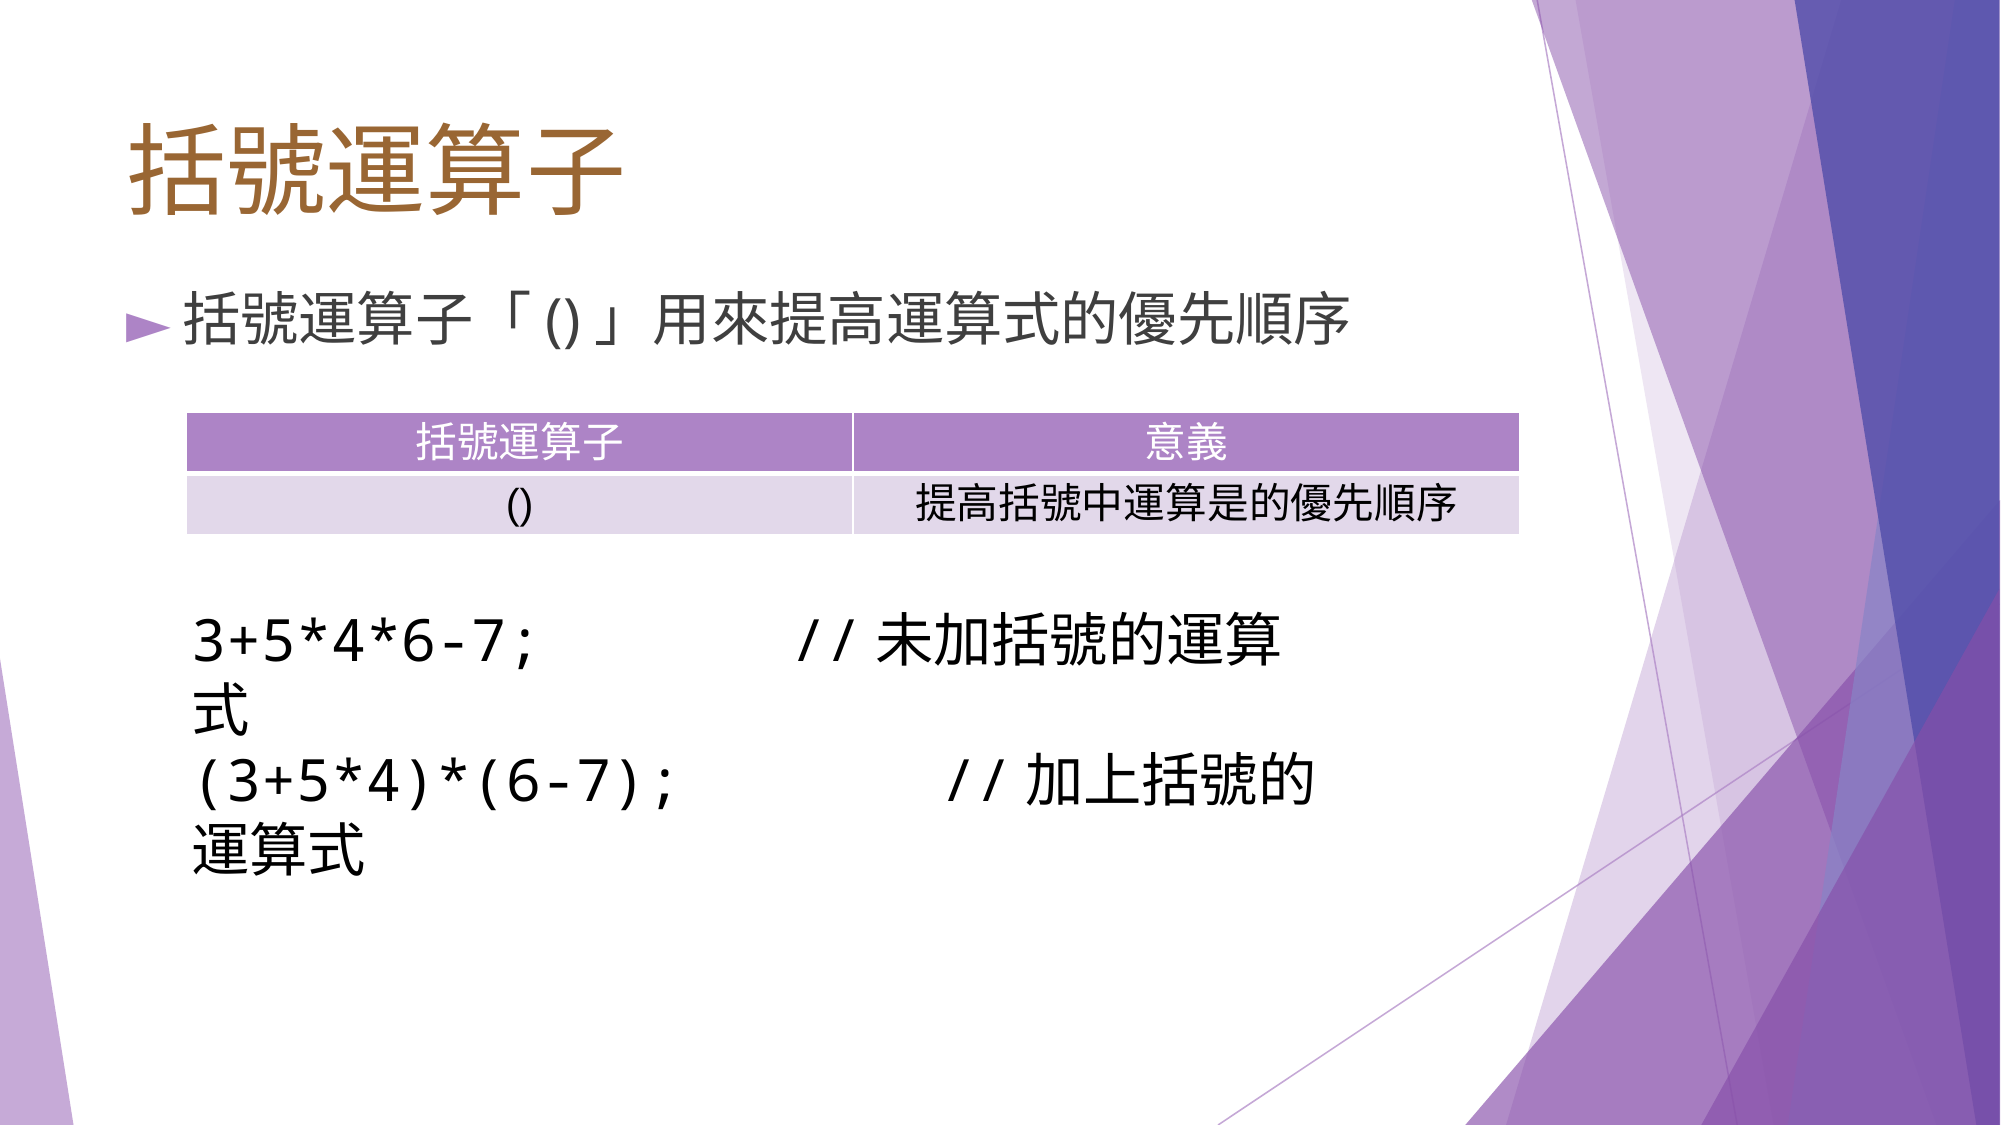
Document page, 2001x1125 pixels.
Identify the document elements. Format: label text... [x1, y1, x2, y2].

table_header 括號運算⼦ [187, 413, 852, 471]
table_header 意義 [854, 413, 1519, 471]
list 括號運算⼦「()」⽤來提⾼運算式的優先順序 [111, 274, 1534, 1125]
title 括號運算⼦ [111, 99, 1612, 225]
text_box 3+5*4*6-7; //未加括號的運算式 (3+5*4)*(6-7); //加上括號的運算式 [176, 595, 1349, 936]
table_cell 提高括號中運算是的優先順序 [854, 476, 1519, 534]
table_cell () [187, 476, 852, 534]
